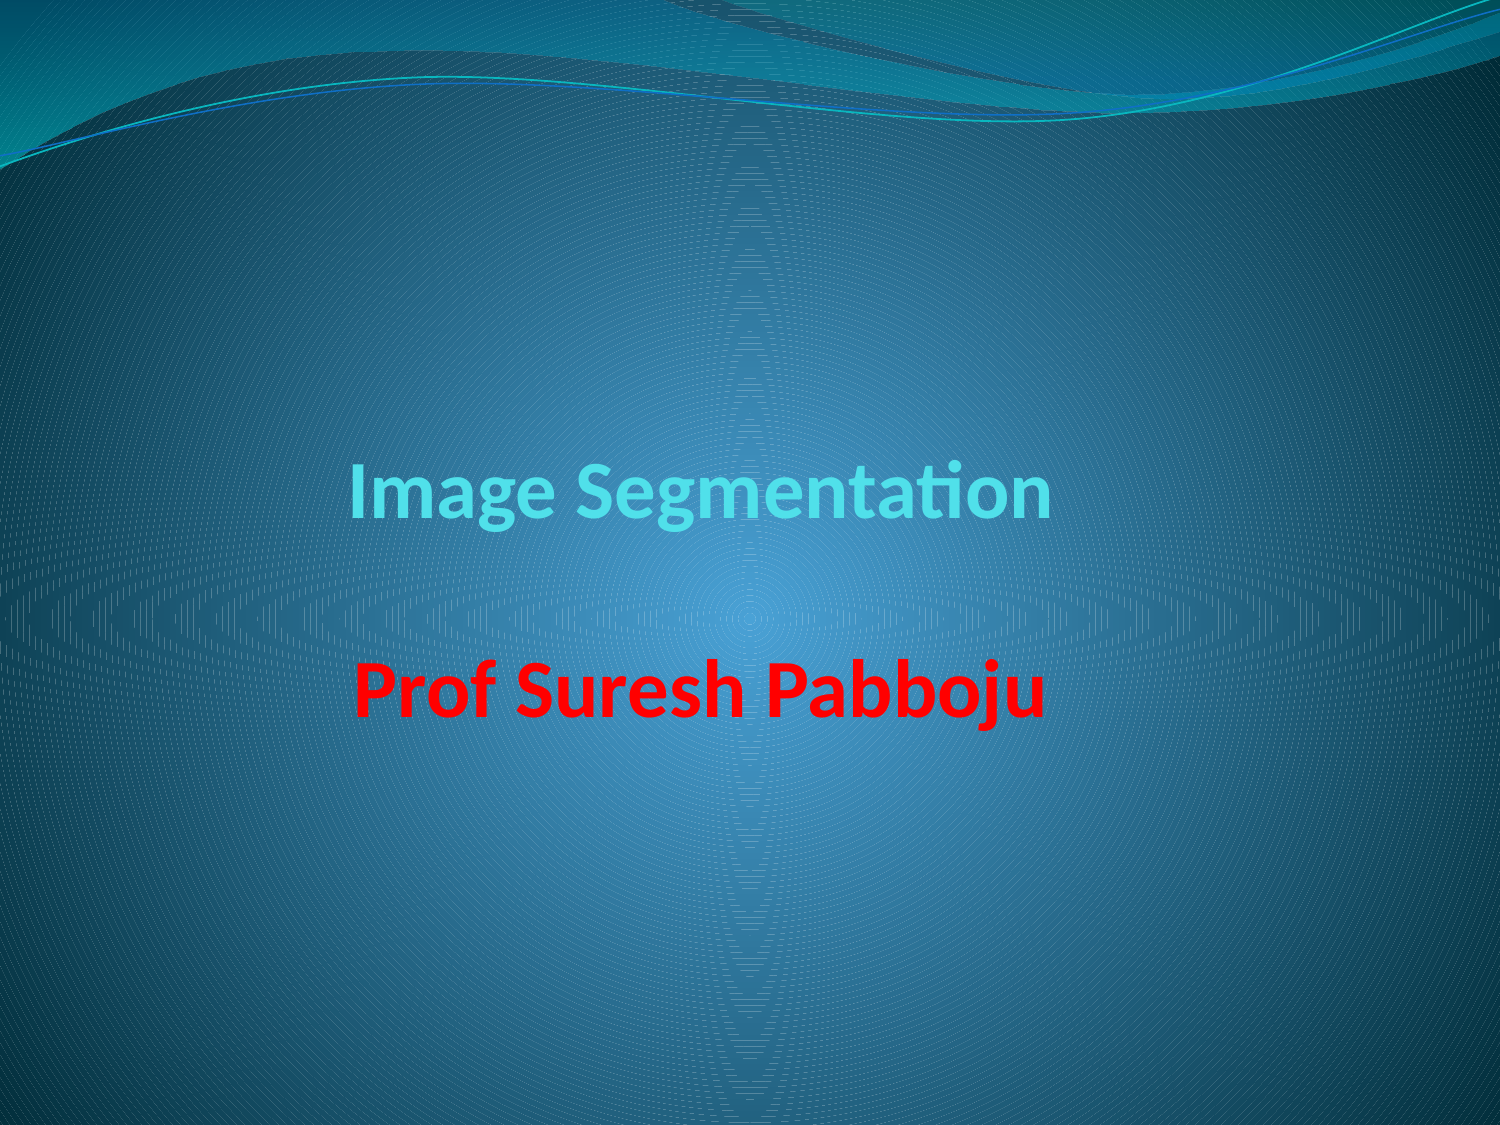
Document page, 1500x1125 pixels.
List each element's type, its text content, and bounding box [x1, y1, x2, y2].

title Image Segmentation Prof Suresh Pabboju [58, 433, 1347, 734]
